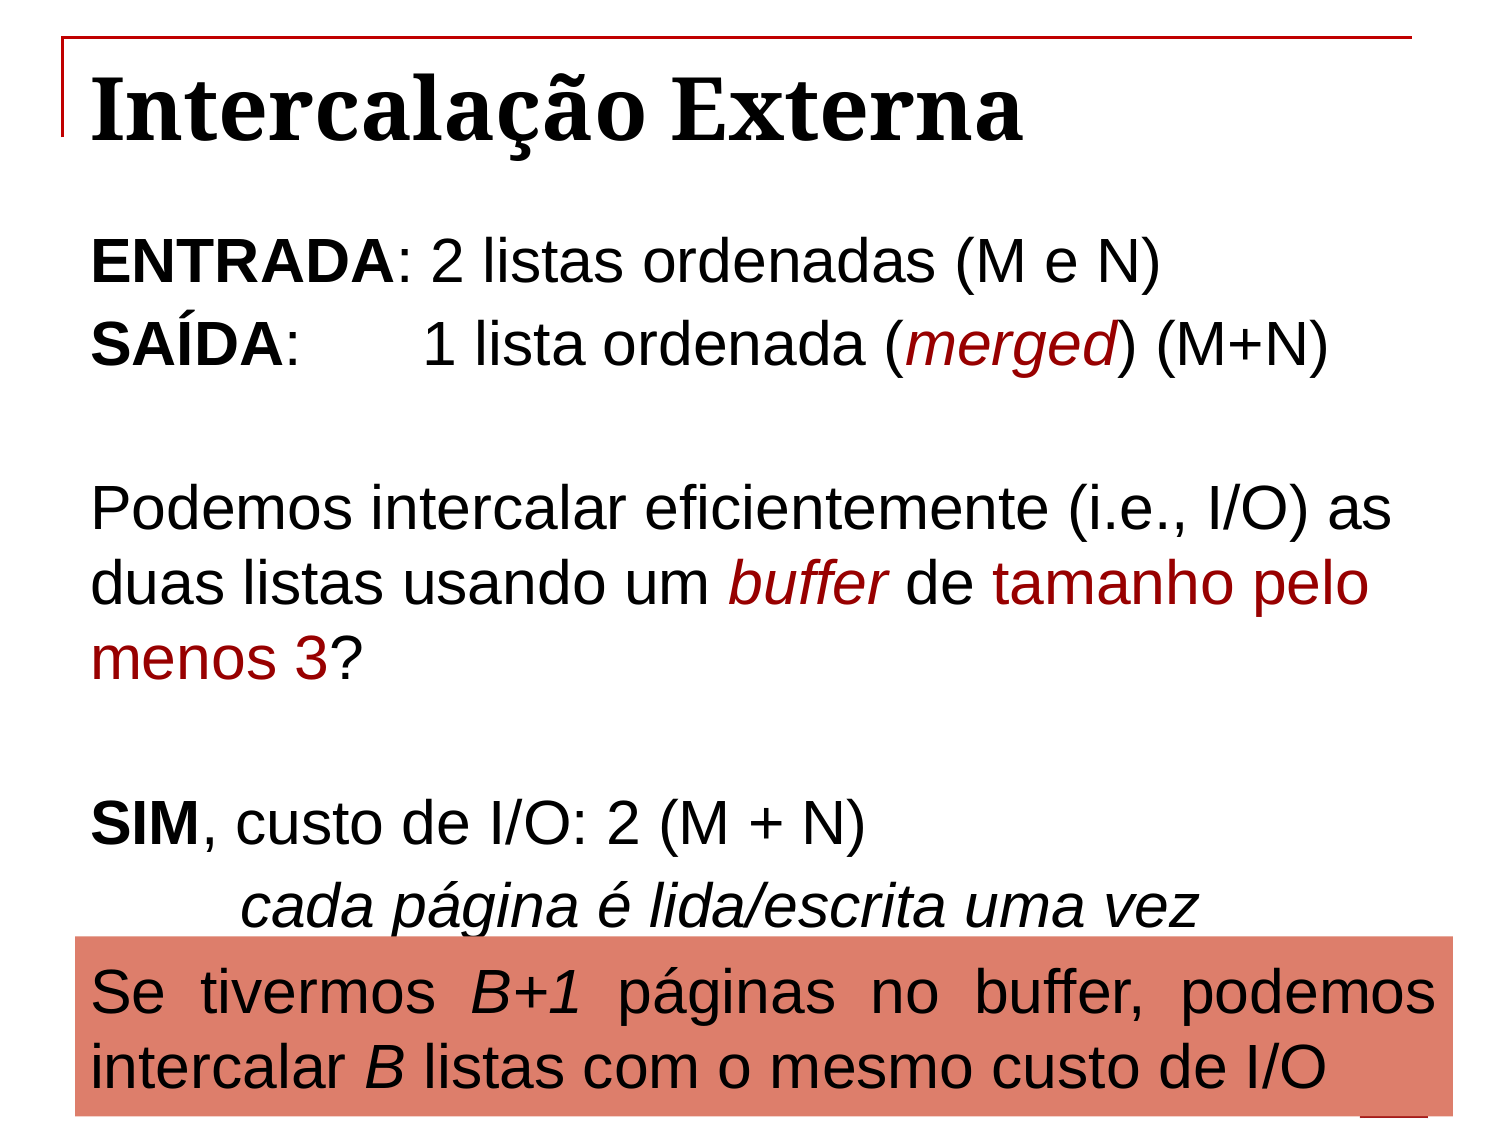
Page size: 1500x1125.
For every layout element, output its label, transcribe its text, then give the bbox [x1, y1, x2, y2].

text_box Se tivermos B+1 páginas no buffer, podemos intercalar B listas com o mesmo custo de I/O [75, 936, 1453, 1117]
picture [1355, 1117, 1433, 1124]
list ENTRADA: 2 listas ordenadas (M e N) SAÍDA: 1 lista ordenada (merged) (M+N) Podemos intercalar eficientemente (i.e., I/O) as duas listas usando um buffer de tamanho pelo menos 3? SIM, custo de I/O: 2 (M + N) cada página é lida/escrita uma vez [75, 212, 1425, 936]
title Intercalação Externa [75, 45, 1425, 188]
